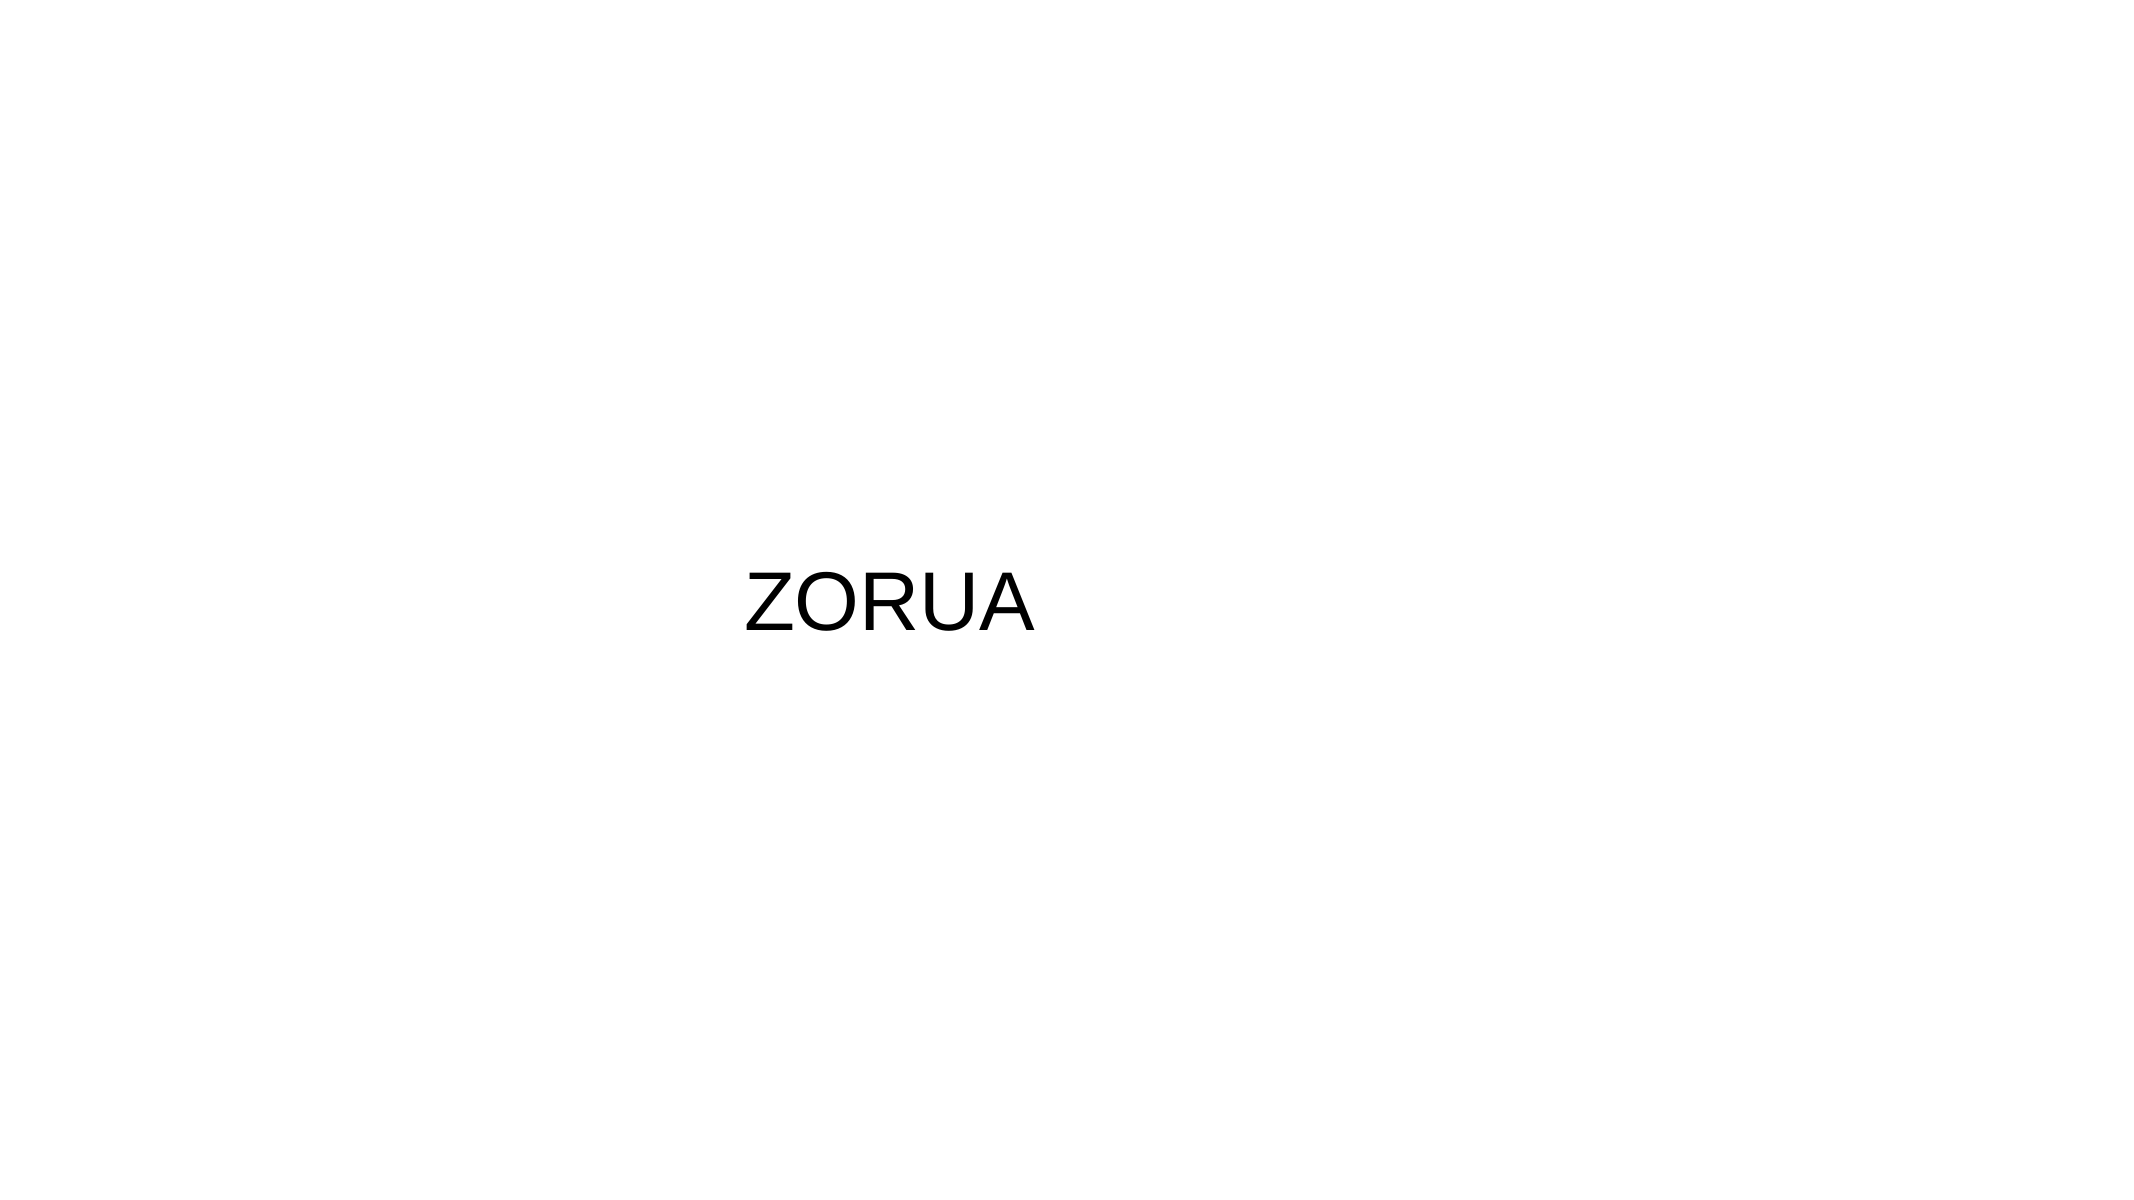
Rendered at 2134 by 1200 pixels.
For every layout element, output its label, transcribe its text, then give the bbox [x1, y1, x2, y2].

text_box ZORUA [269, 539, 1050, 655]
